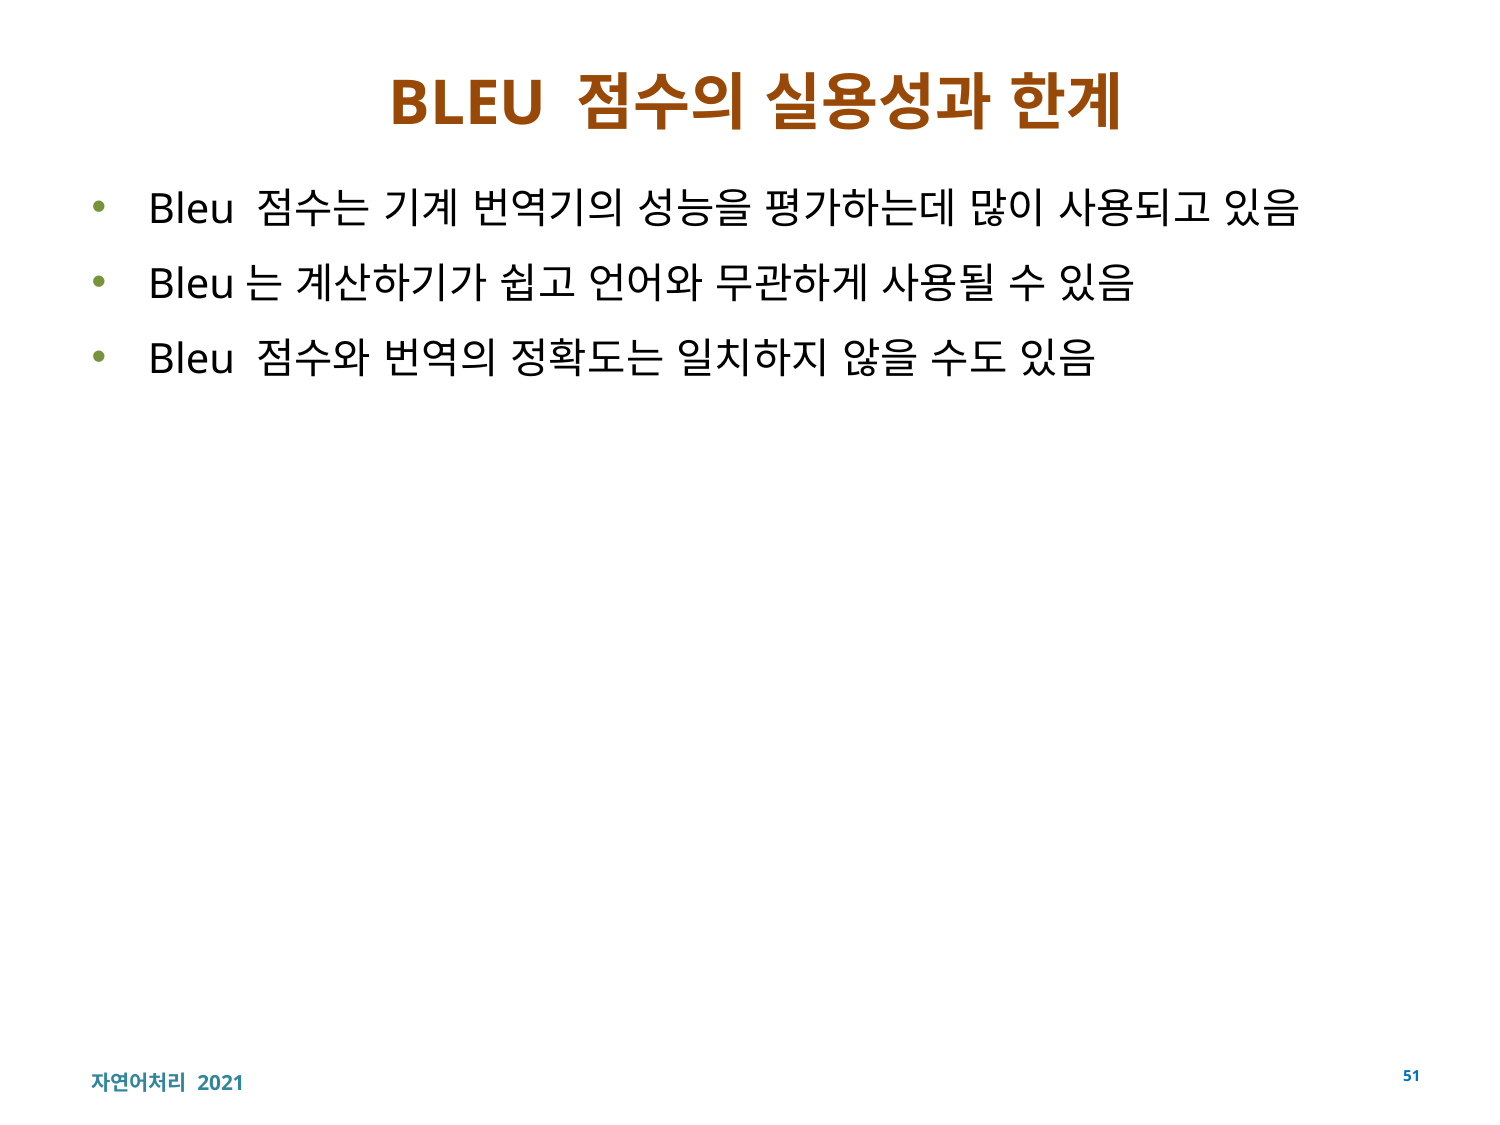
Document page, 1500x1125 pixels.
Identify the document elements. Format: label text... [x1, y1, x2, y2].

list Bleu 점수는 기계 번역기의 성능을 평가하는데 많이 사용되고 있음 Bleu는 계산하기가 쉽고 언어와 무관하게 사용될 수 있음 Bleu 점수와 번역의 정확도는 일치하지 않을 수도 있음 [76, 148, 1473, 788]
title BLEU 점수의 실용성과 한계 [76, 54, 1437, 145]
